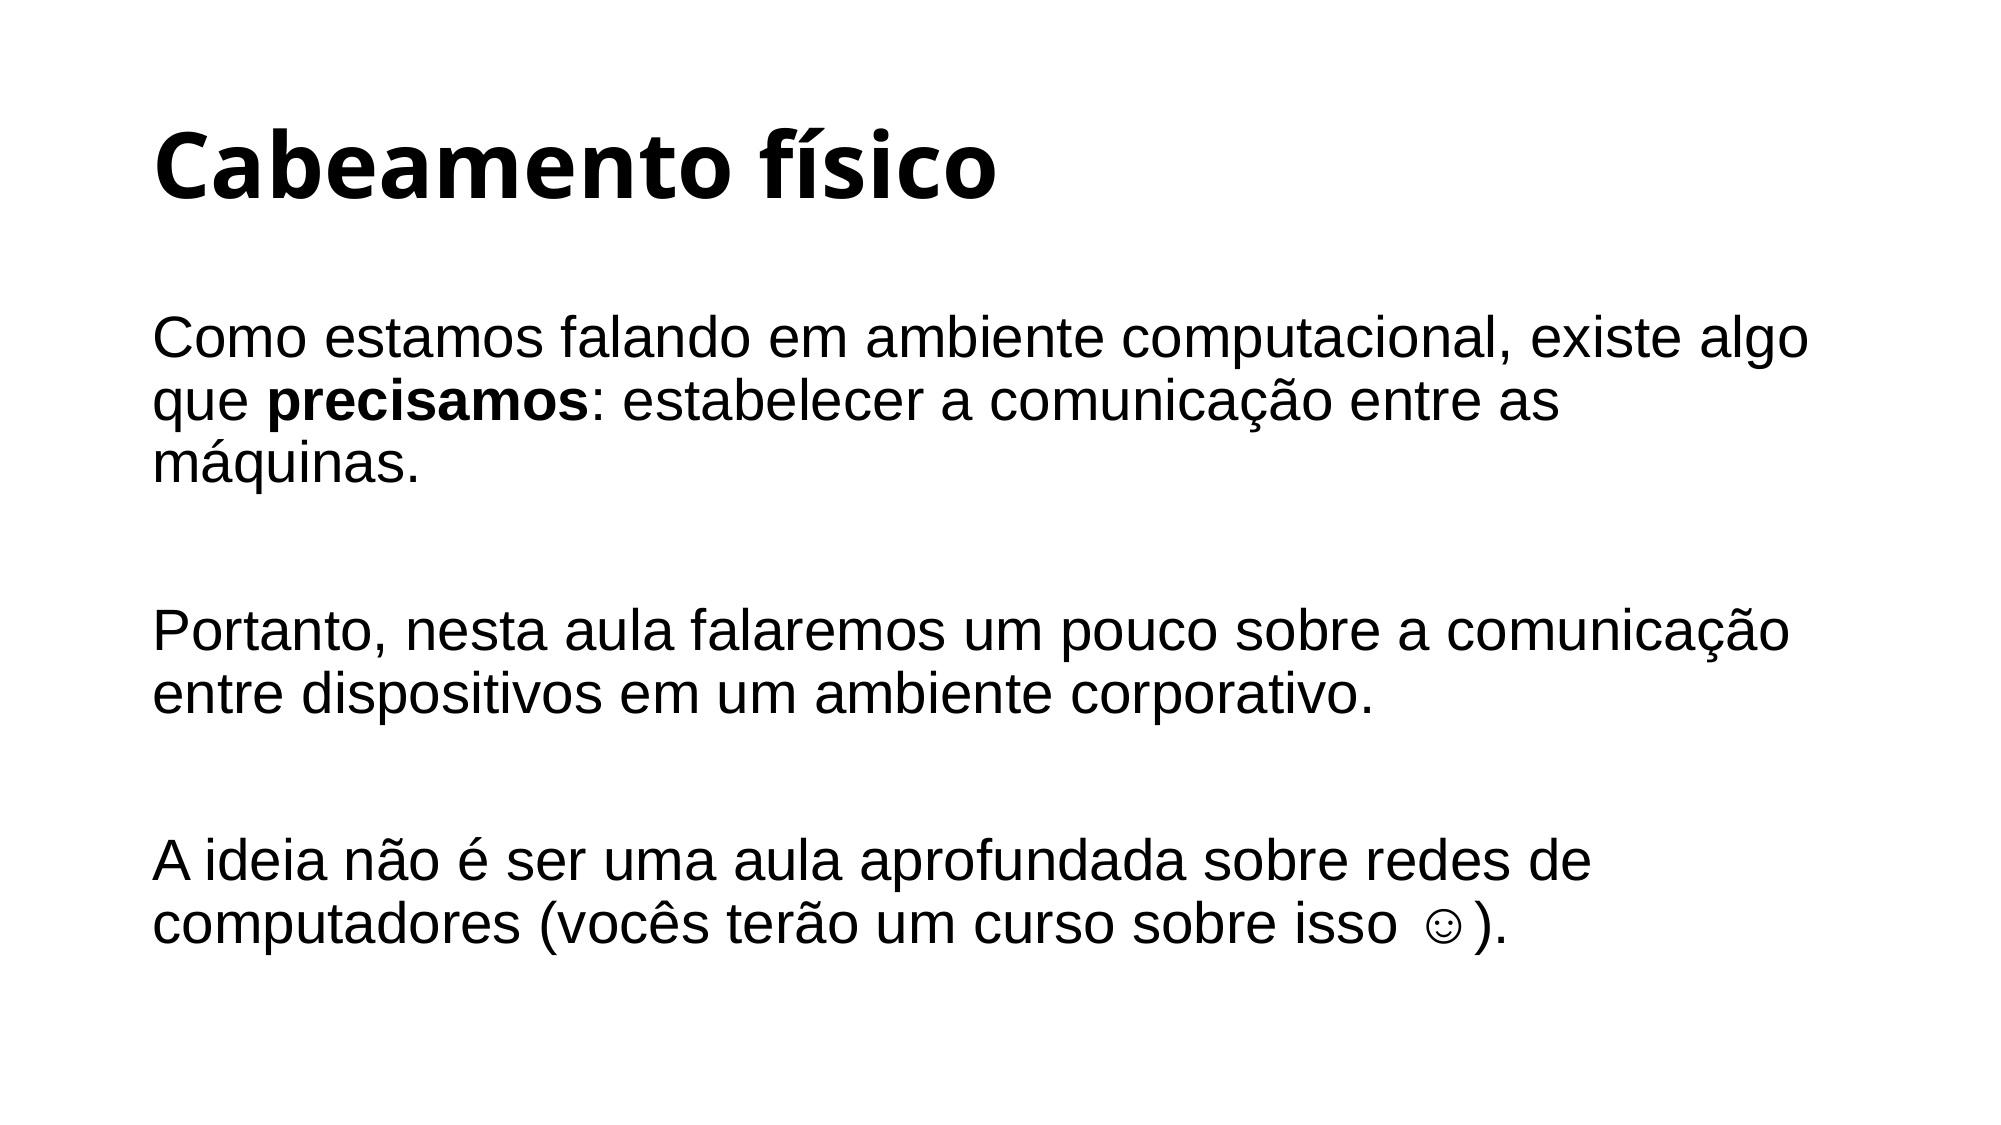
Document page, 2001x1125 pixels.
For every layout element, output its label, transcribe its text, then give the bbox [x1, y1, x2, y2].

list Como estamos falando em ambiente computacional, existe algo que precisamos: estabelecer a comunicação entre as máquinas. Portanto, nesta aula falaremos um pouco sobre a comunicação entre dispositivos em um ambiente corporativo. A ideia não é ser uma aula aprofundada sobre redes de computadores (vocês terão um curso sobre isso ☺). [137, 299, 1863, 1014]
title Cabeamento físico [137, 59, 1863, 278]
